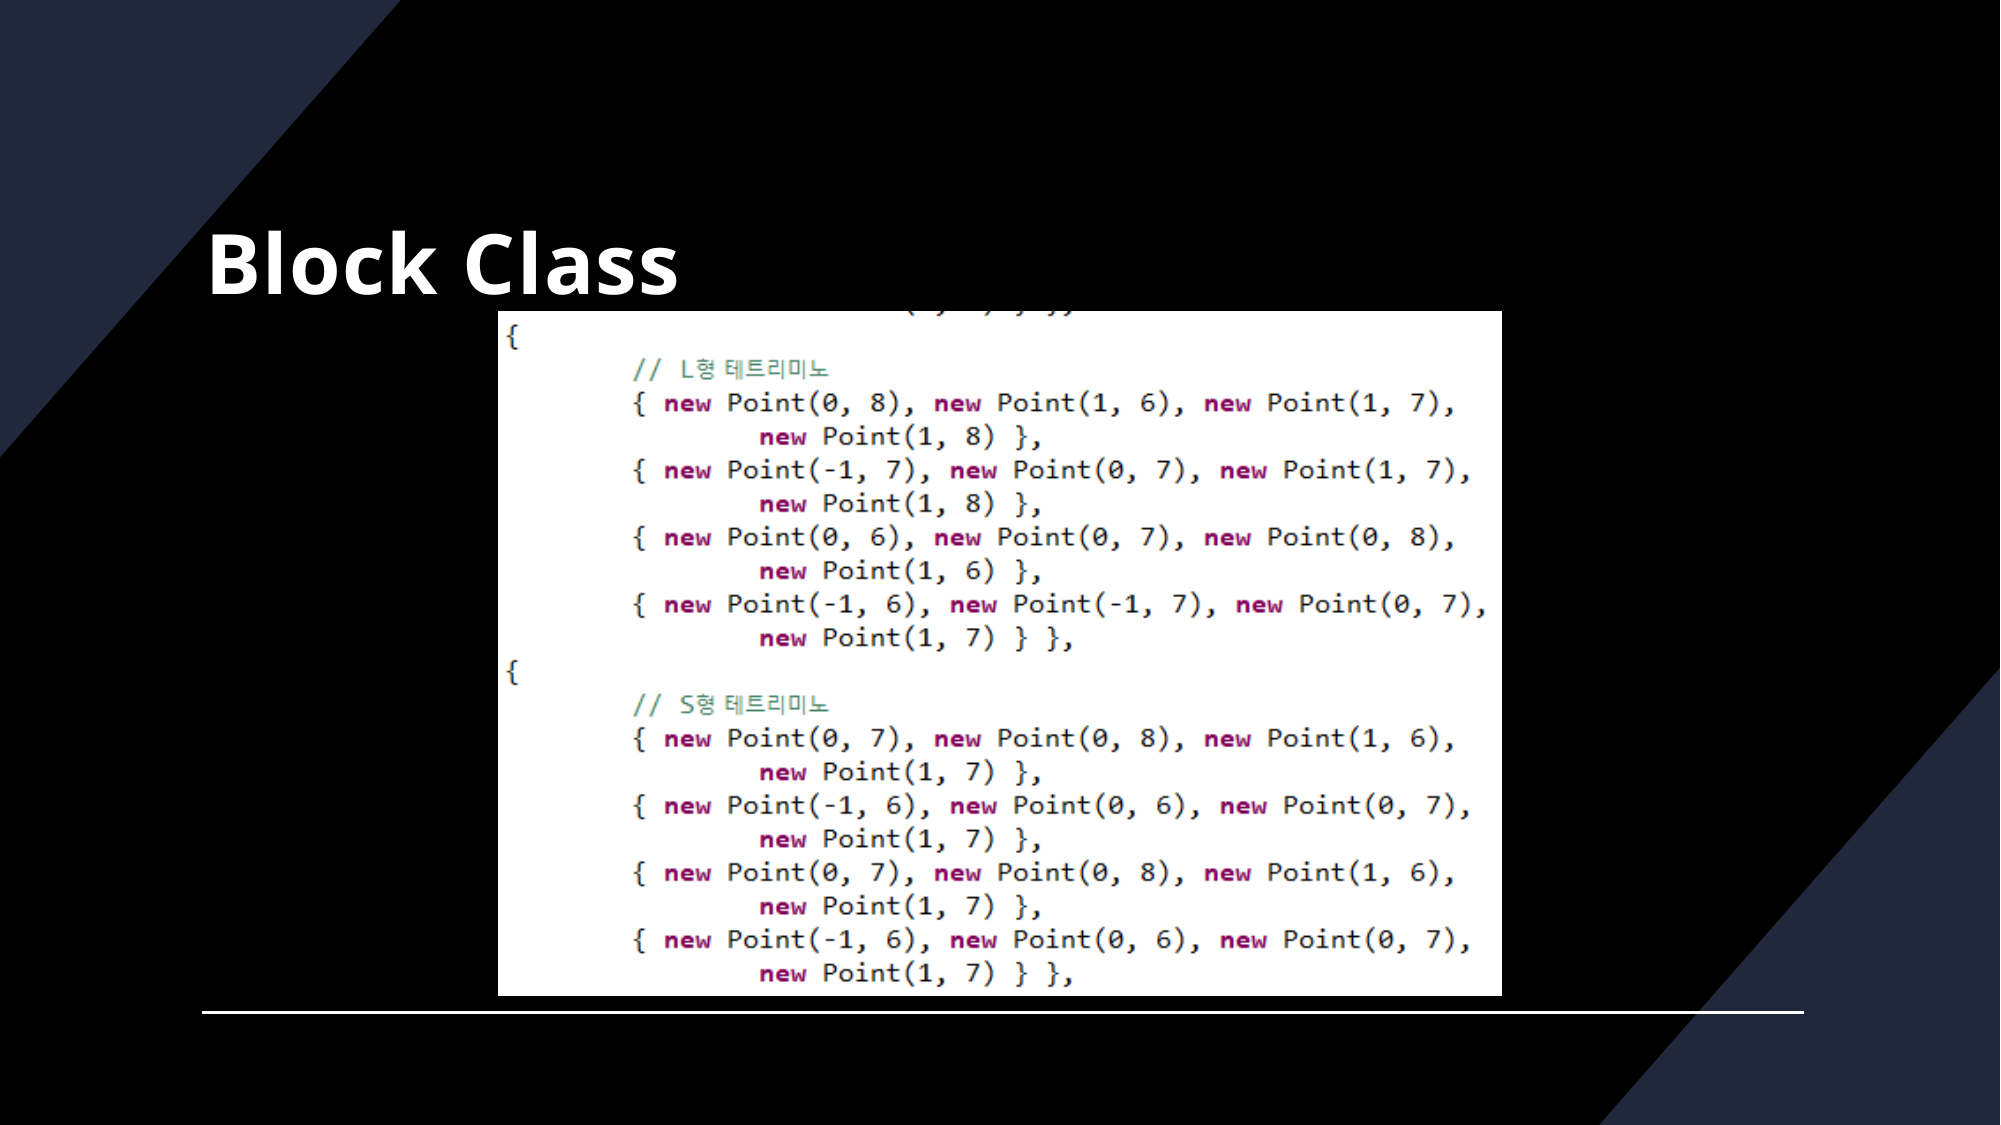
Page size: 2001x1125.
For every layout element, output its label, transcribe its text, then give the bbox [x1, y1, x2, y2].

title Block Class [187, 143, 1813, 367]
picture [498, 311, 1502, 996]
